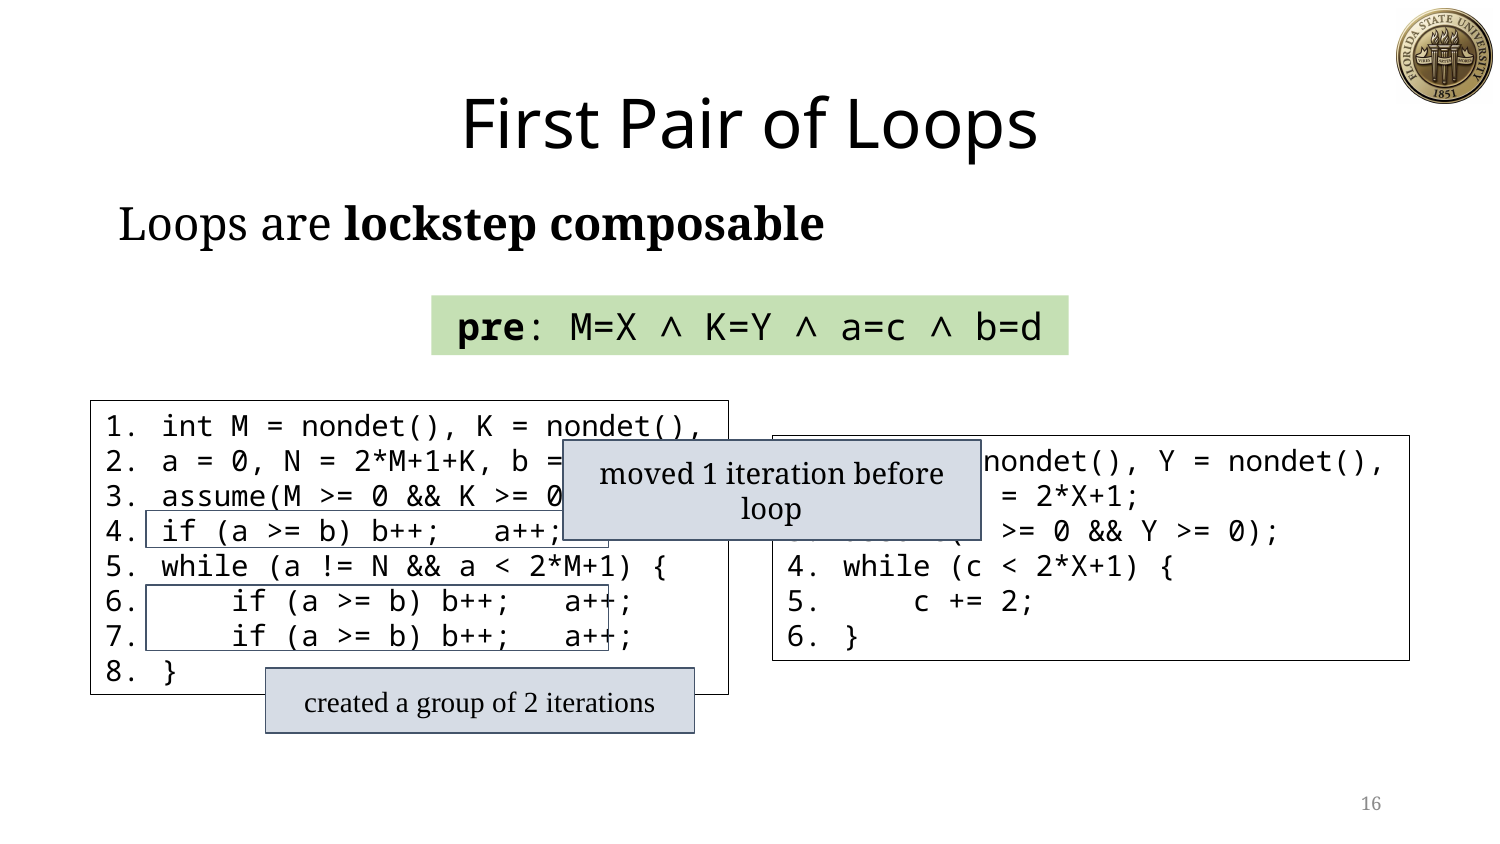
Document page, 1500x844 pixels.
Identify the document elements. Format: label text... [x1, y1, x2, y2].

text_box int M = nondet(), K = nondet(), a = 0, N = 2*M+1+K, b = 2*M+1; assume(M >= 0 && K >= 0); if (a >= b) b++; a++; while (a != N && a < 2*M+1) { if (a >= b) b++; a++; if (a >= b) b++; a++; } [90, 400, 728, 695]
text_box created a group of 2 iterations [265, 668, 695, 733]
slide_number 16 [1059, 782, 1397, 827]
text_box int X = nondet(), Y = nondet(), c = 1, d = 2*X+1; assume(X >= 0 && Y >= 0); while (c < 2*X+1) { c += 2; } [772, 435, 1410, 660]
list Loops are lockstep composable [103, 192, 1397, 282]
picture [1396, 8, 1493, 104]
text_box moved 1 iteration before loop [562, 439, 982, 540]
text_box [145, 510, 609, 548]
text_box [145, 585, 609, 651]
title First Pair of Loops [103, 44, 1397, 192]
text_box pre: M=X ∧ K=Y ∧ a=c ∧ b=d [431, 295, 1069, 356]
